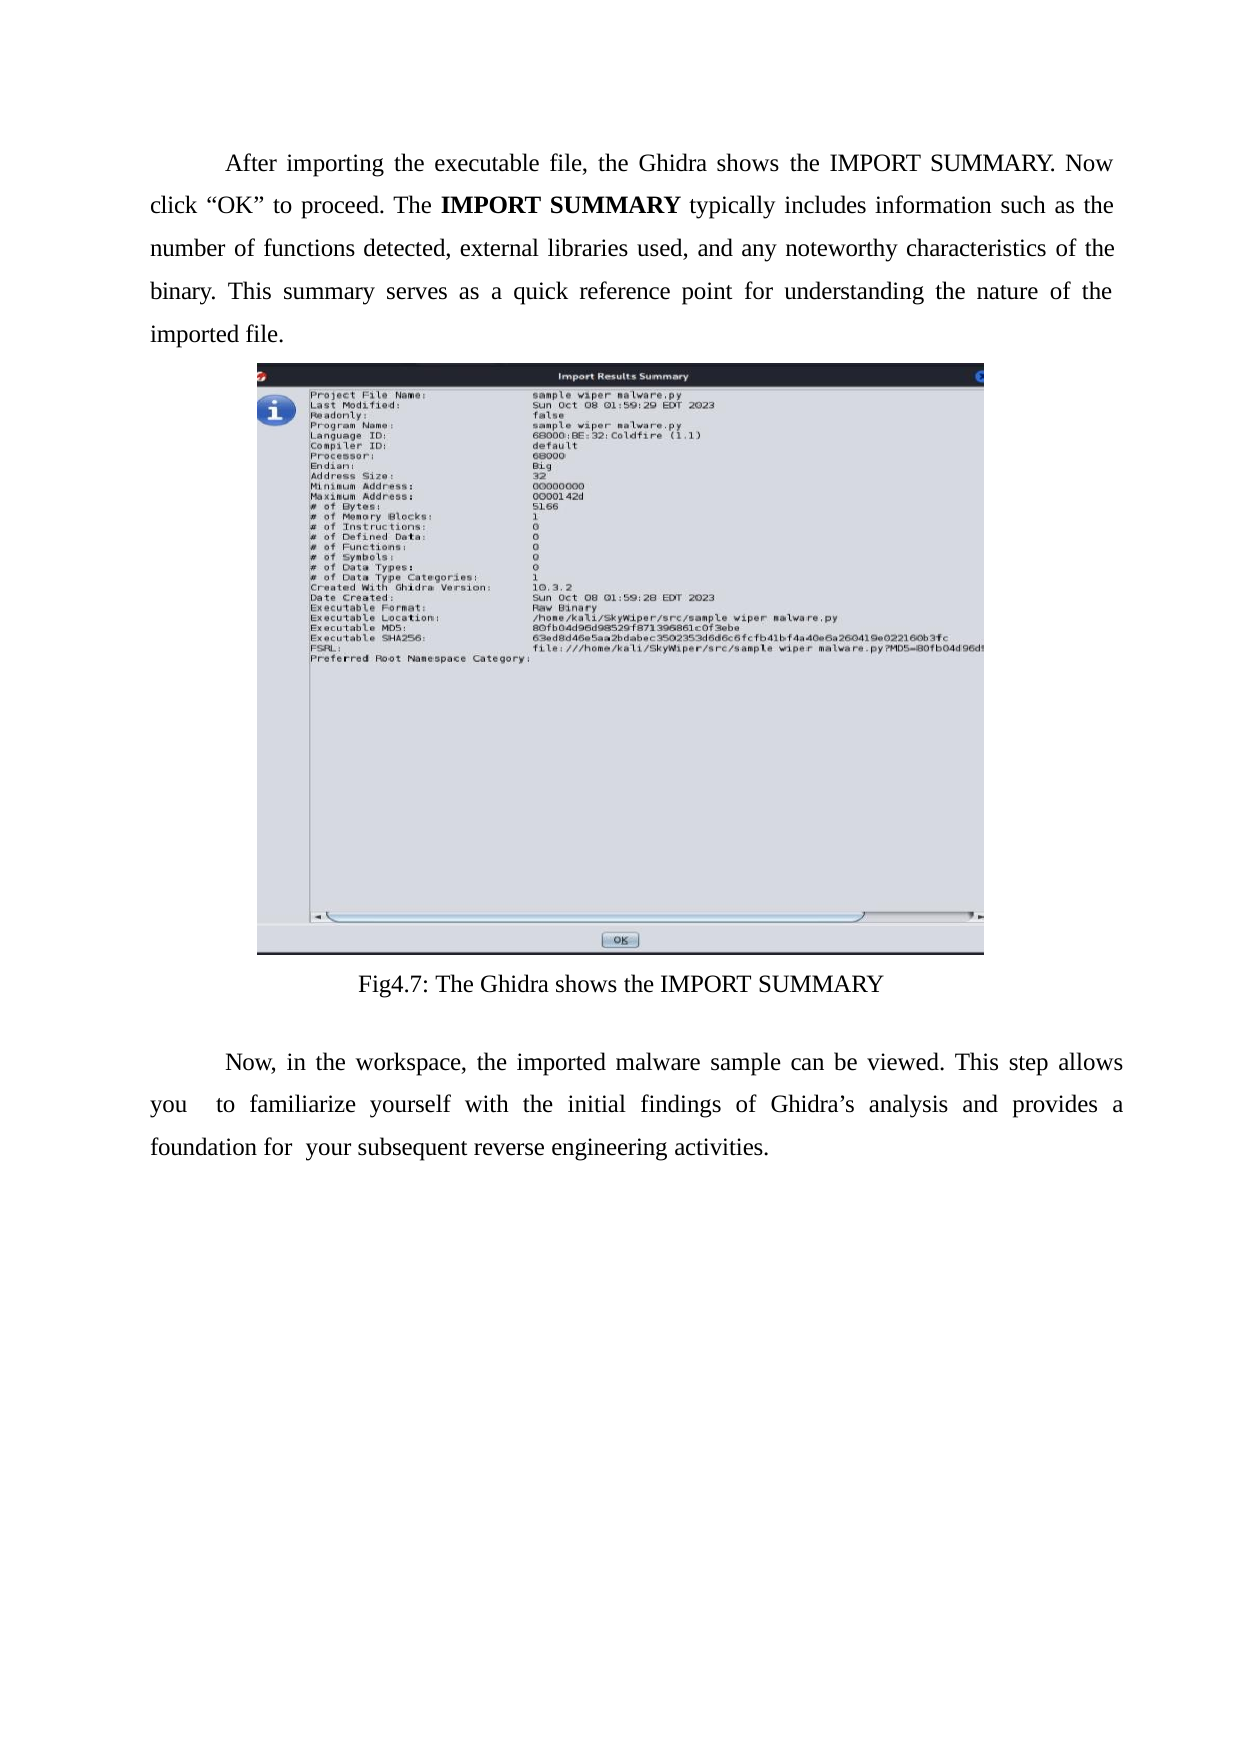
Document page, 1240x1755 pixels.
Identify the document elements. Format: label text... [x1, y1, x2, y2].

text_box Fig4.7: The Ghidra shows the IMPORT SUMMARY Now, in the workspace, the imported malware sample can be viewed. This step allows you to familiarize yourself with the initial findings of Ghidra’s analysis and provides a foundation for your subsequent reverse engineering activities. [147, 965, 1125, 1161]
text_box After importing the executable file, the Ghidra shows the IMPORT SUMMARY. Now click “OK” to proceed. The IMPORT SUMMARY typically includes information such as the number of functions detected, external libraries used, and any noteworthy characteristics of the binary. This summary serves as a quick reference point for understanding the nature of the imported file. [147, 131, 1125, 348]
picture [256, 363, 984, 956]
